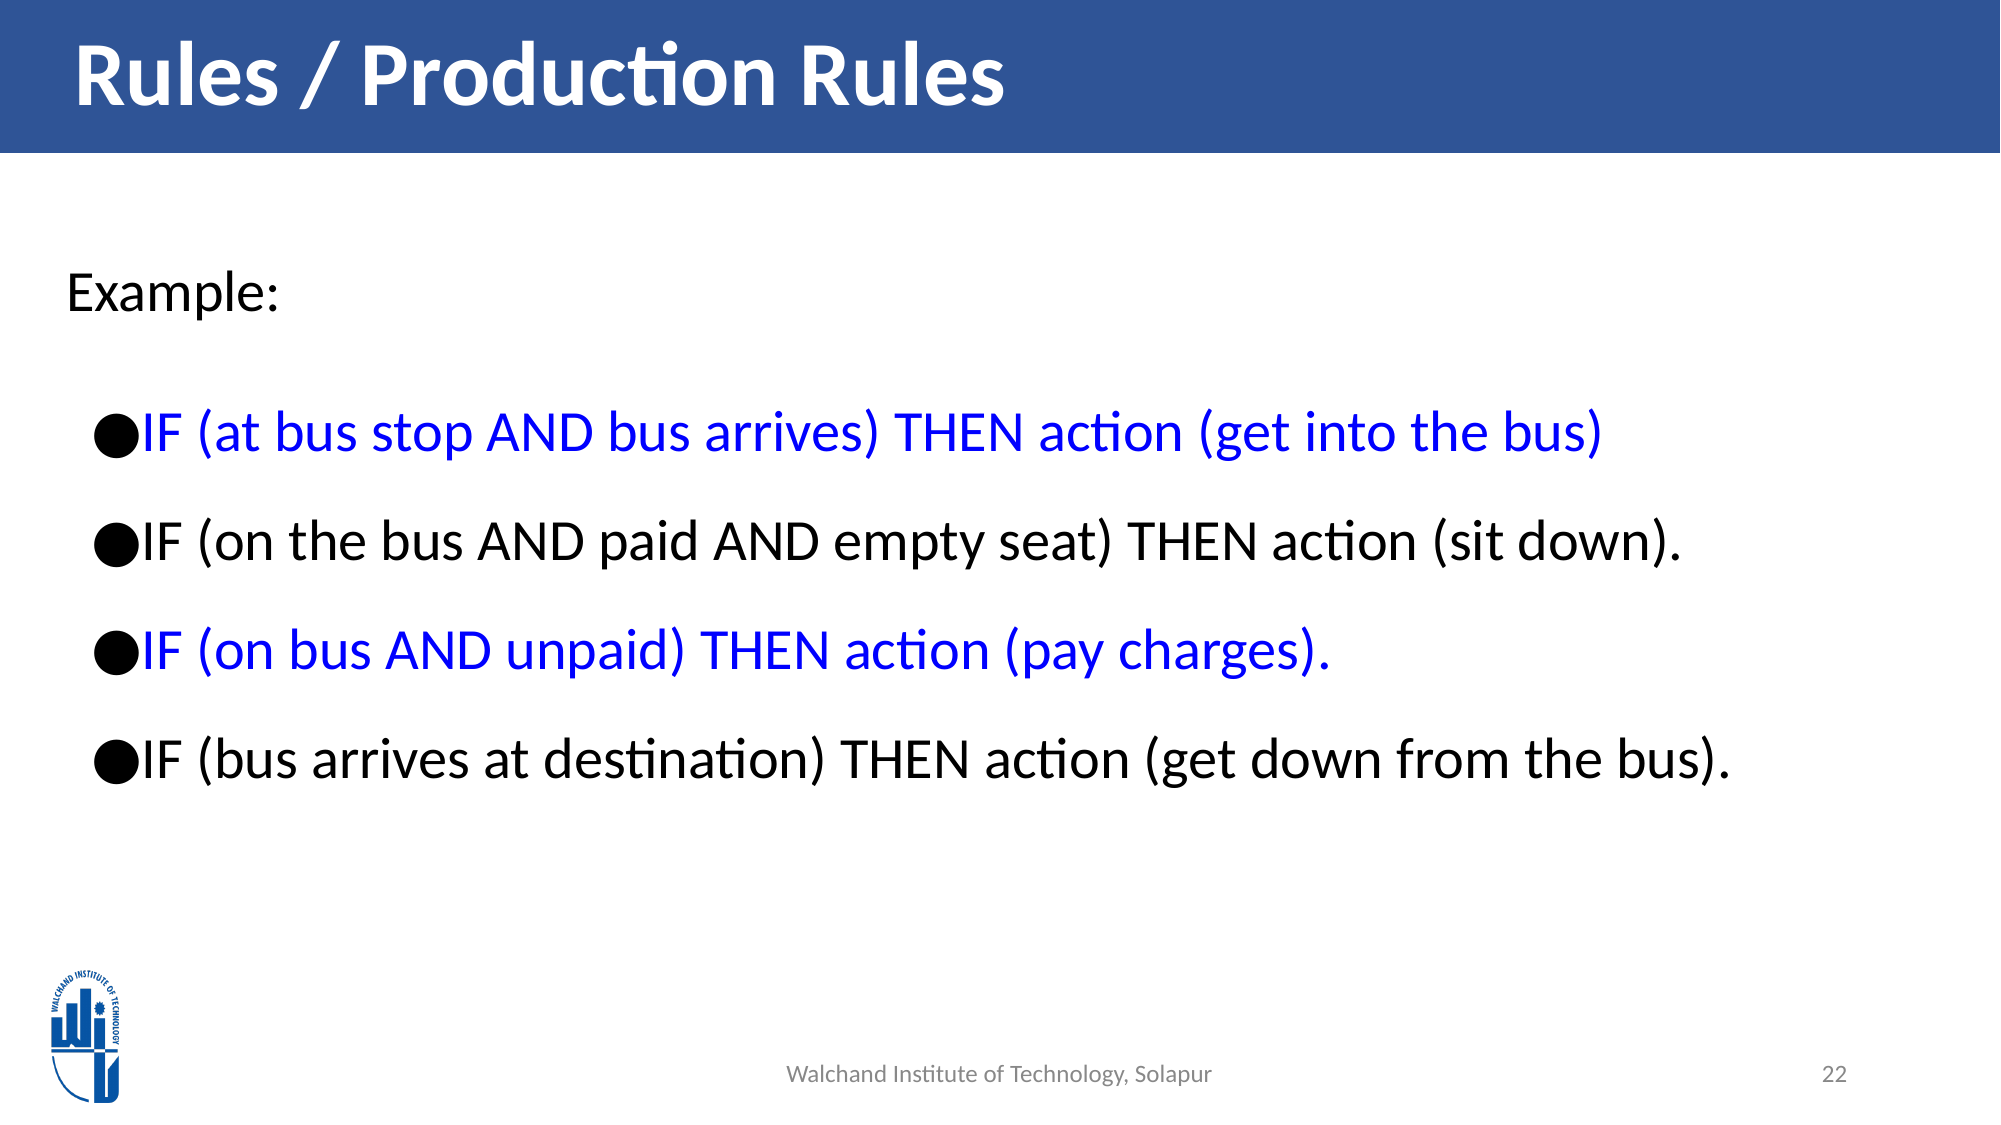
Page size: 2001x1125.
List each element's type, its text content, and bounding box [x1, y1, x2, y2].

picture [50, 970, 119, 1103]
footer Walchand Institute of Technology, Solapur [662, 1042, 1338, 1103]
slide_number 22 [1412, 1042, 1863, 1103]
title Rules / Production Rules [0, 0, 2000, 153]
list Example: IF (at bus stop AND bus arrives) THEN action (get into the bus) IF (on the bus AND paid AND empty seat) THEN action (sit down). IF (on bus AND unpaid) THEN action (pay charges). IF (bus arrives at destination) THEN action (get down from the bus). [51, 224, 1949, 1006]
